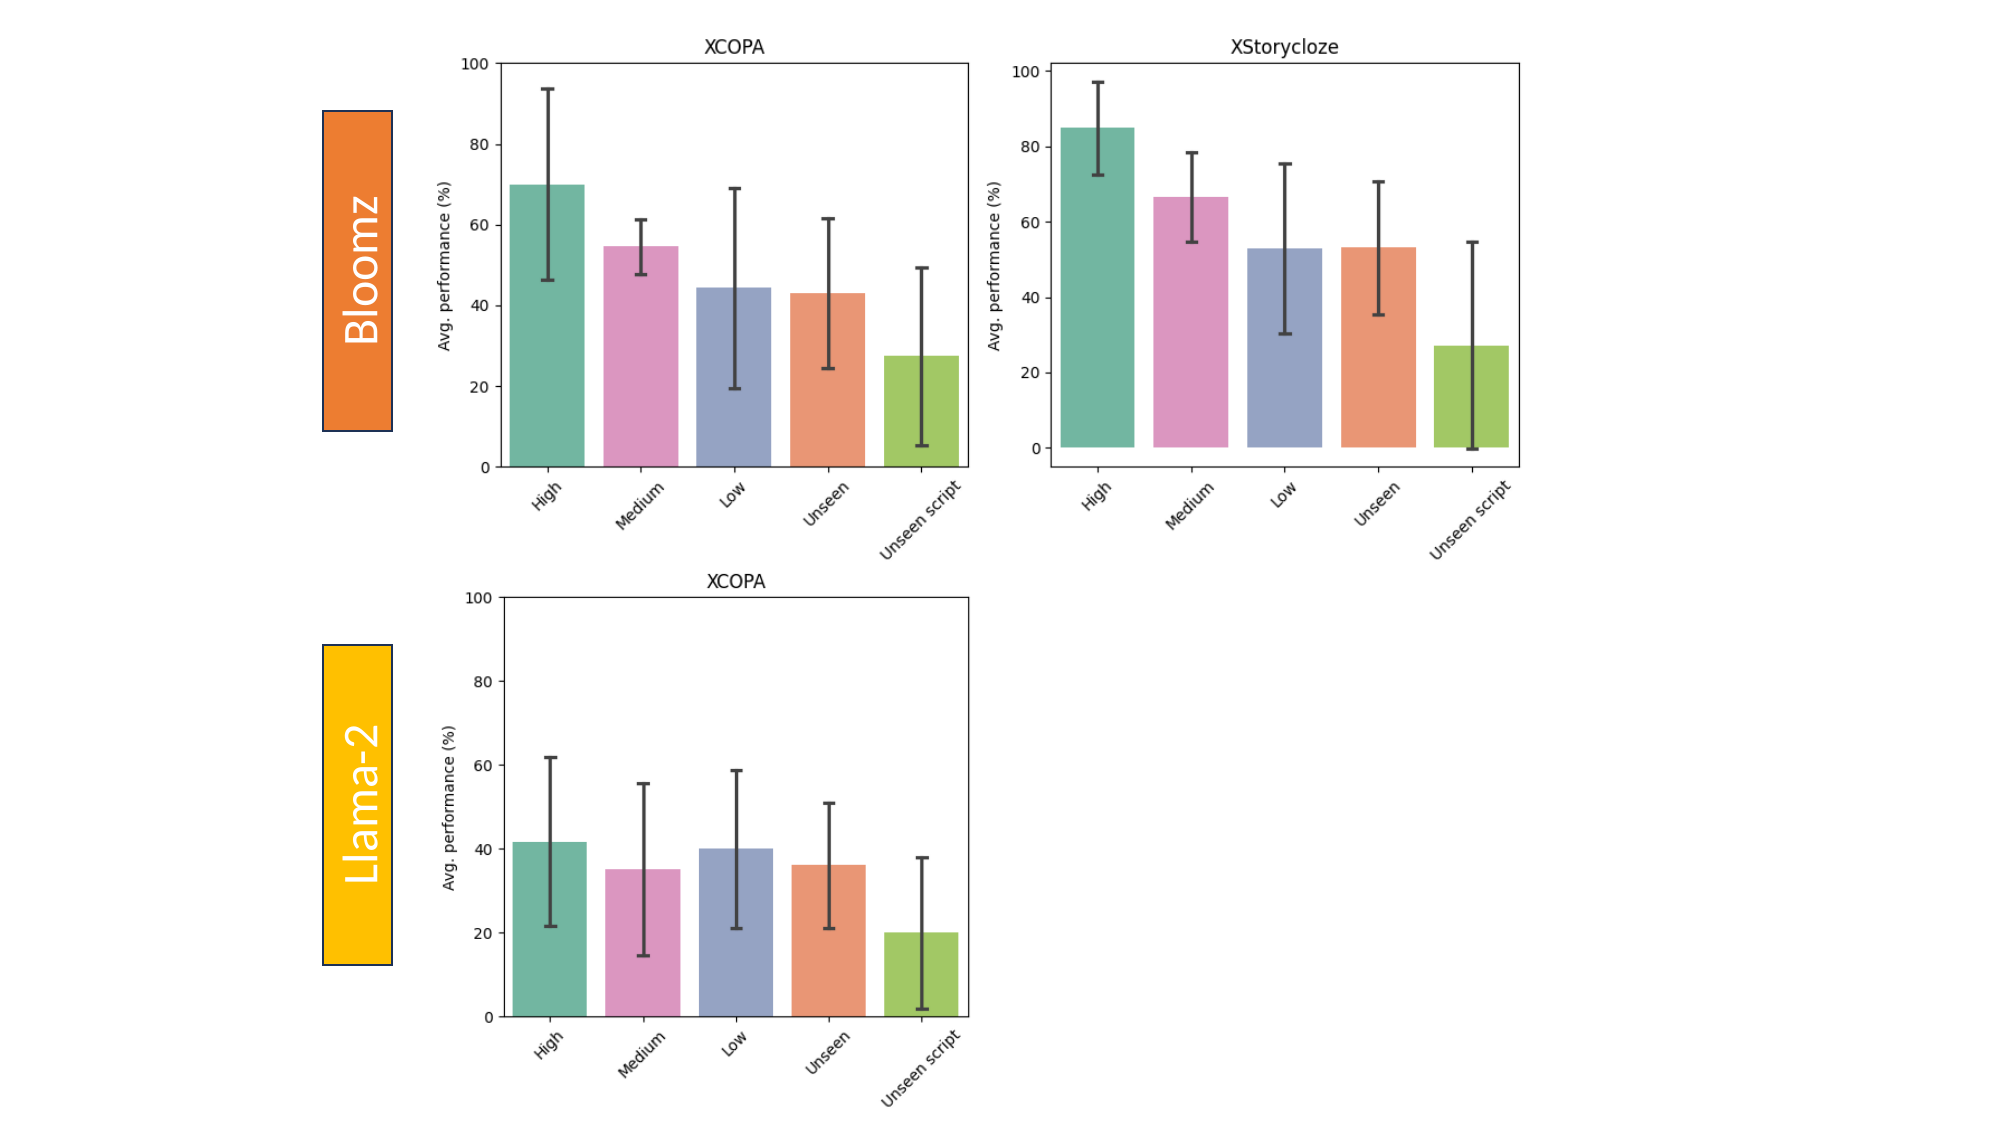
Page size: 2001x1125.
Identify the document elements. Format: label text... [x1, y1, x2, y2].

picture [432, 562, 978, 1122]
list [427, 27, 1529, 575]
text_box Bloomz [322, 110, 393, 432]
text_box Llama-2 [322, 644, 393, 966]
